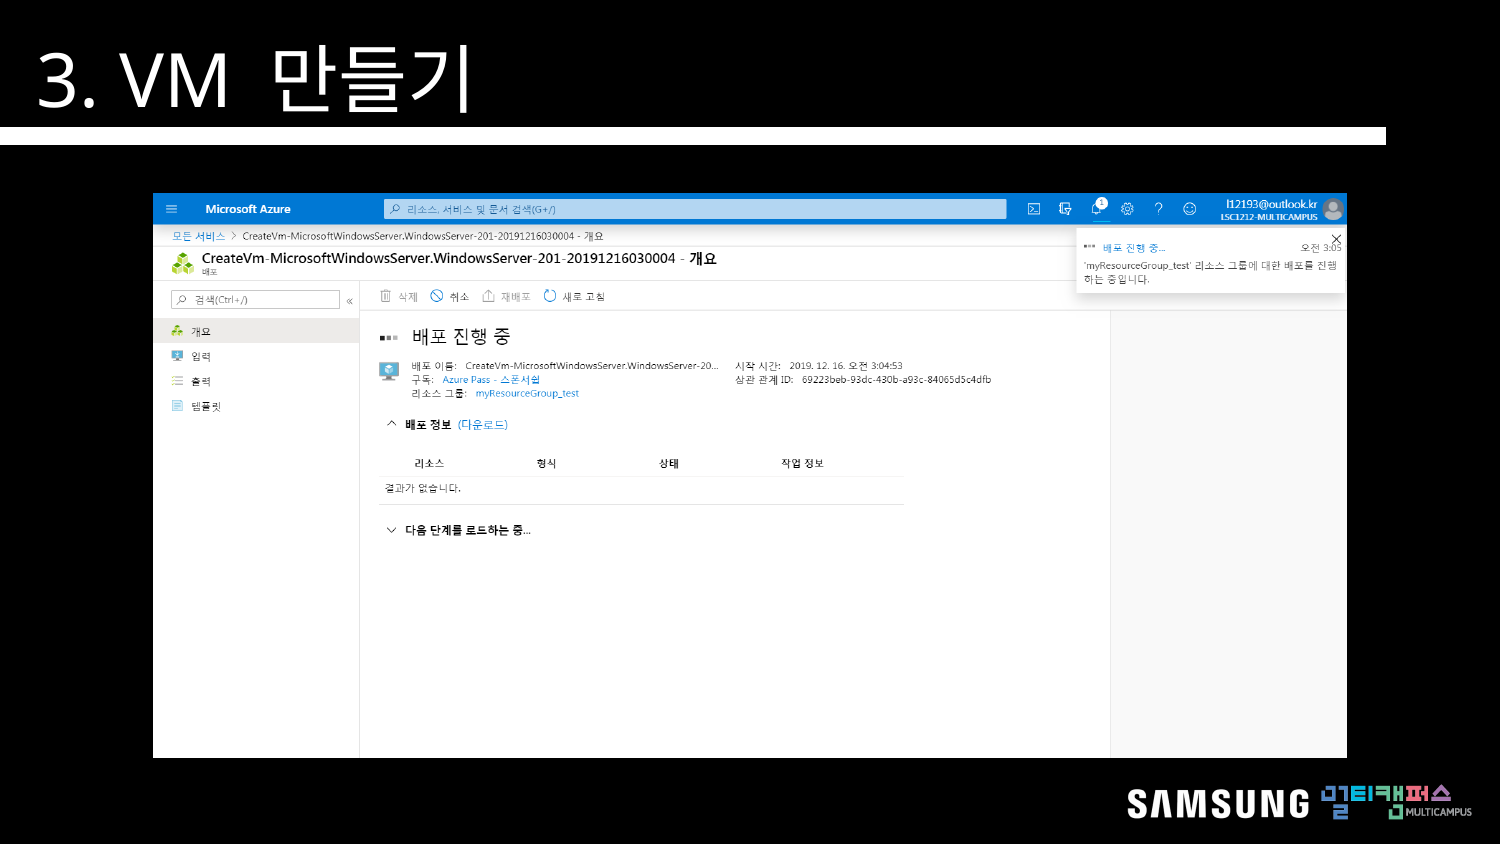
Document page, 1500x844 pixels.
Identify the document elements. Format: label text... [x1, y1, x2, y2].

picture [153, 193, 1348, 758]
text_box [1126, 781, 1475, 823]
text_box 3. VM 만들기 [21, 17, 894, 117]
